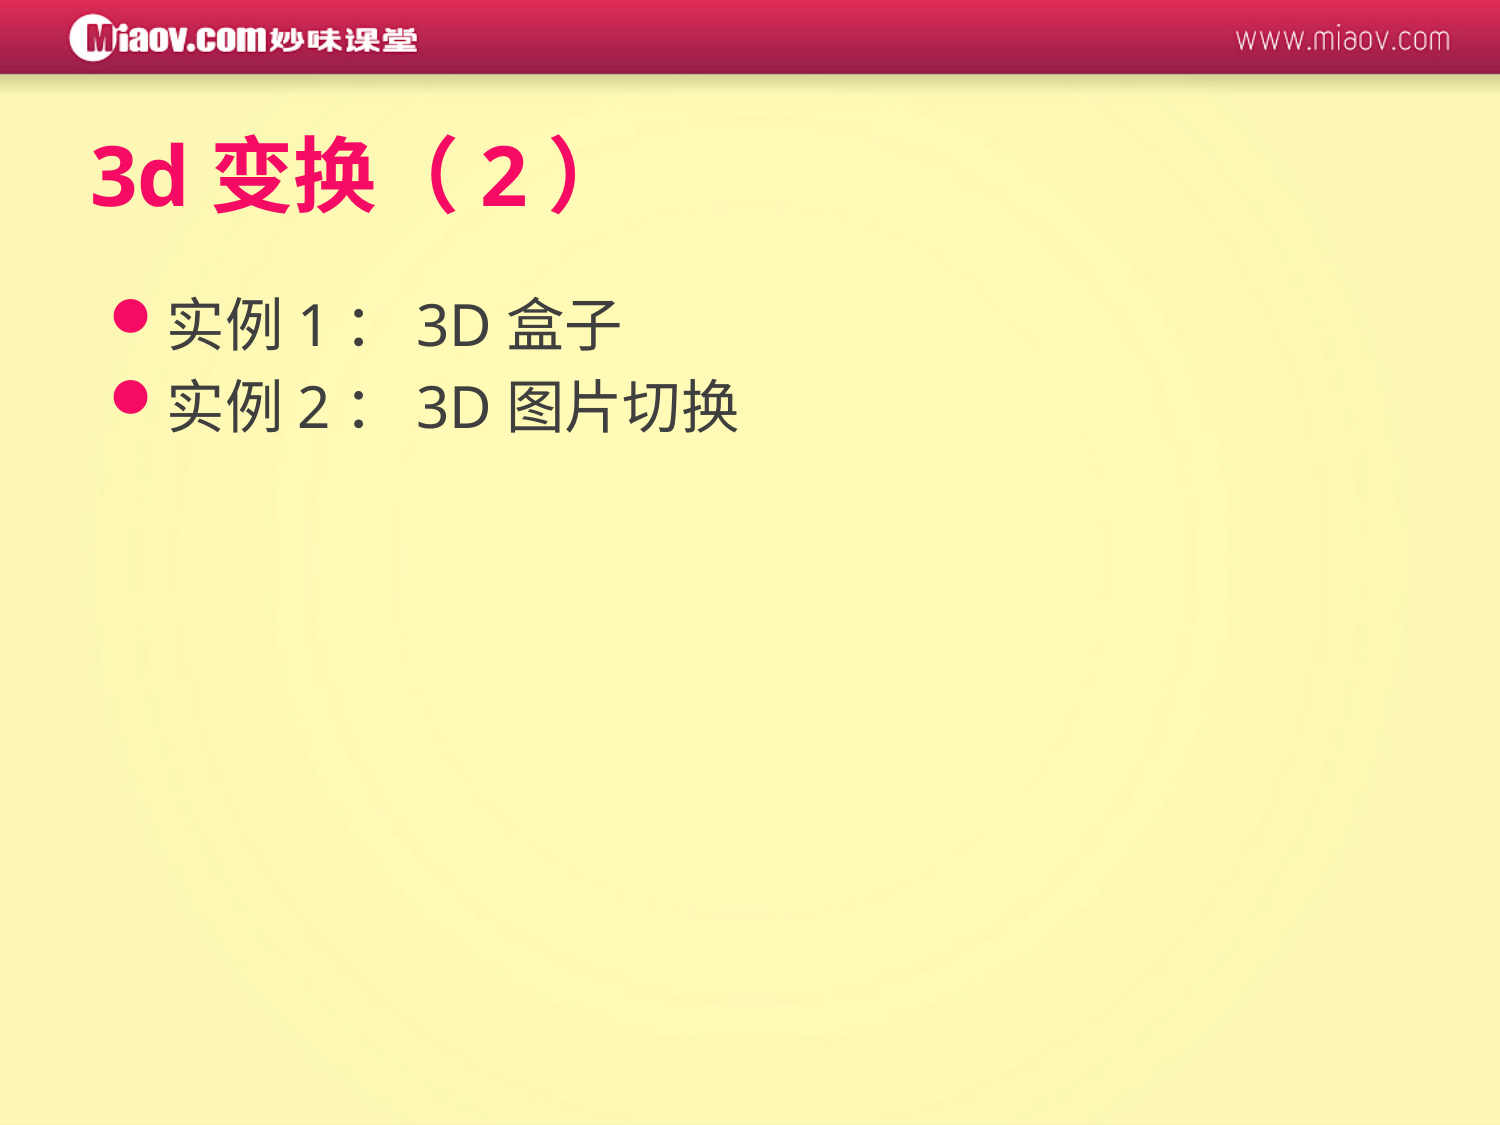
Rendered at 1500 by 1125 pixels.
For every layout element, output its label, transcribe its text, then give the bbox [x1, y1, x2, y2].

list 实例1：3D盒子 实例2：3D图片切换 [75, 280, 1425, 1079]
picture [0, 0, 1500, 1125]
title 3d变换（2） [75, 79, 1425, 268]
